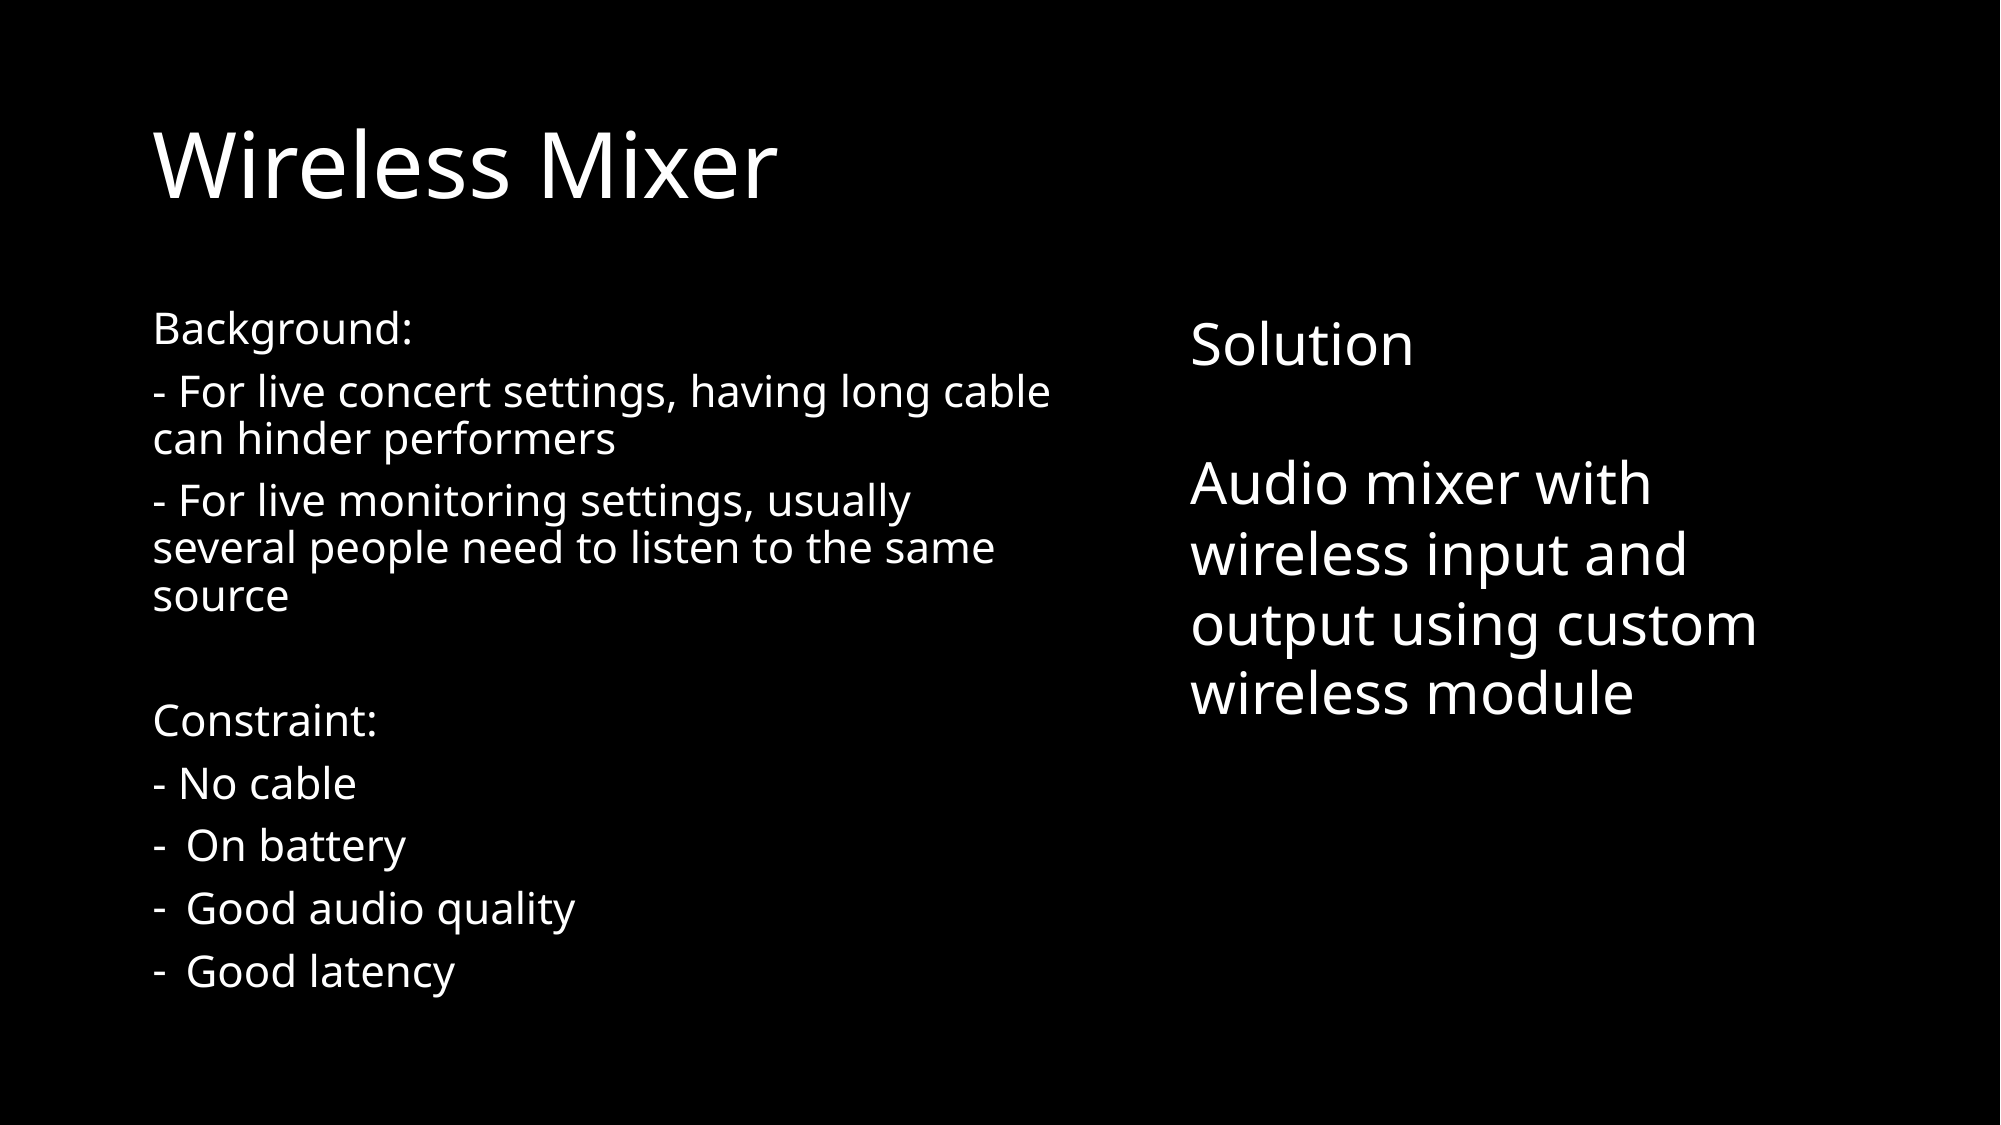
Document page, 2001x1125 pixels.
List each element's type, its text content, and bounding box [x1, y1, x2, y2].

text_box Solution Audio mixer with wireless input and output using custom wireless module [1175, 299, 1842, 734]
title Wireless Mixer [137, 59, 1863, 278]
list Background: - For live concert settings, having long cable can hinder performers - For live monitoring settings, usually several people need to listen to the same source Constraint: - No cable On battery Good audio quality Good latency [137, 299, 1077, 1014]
